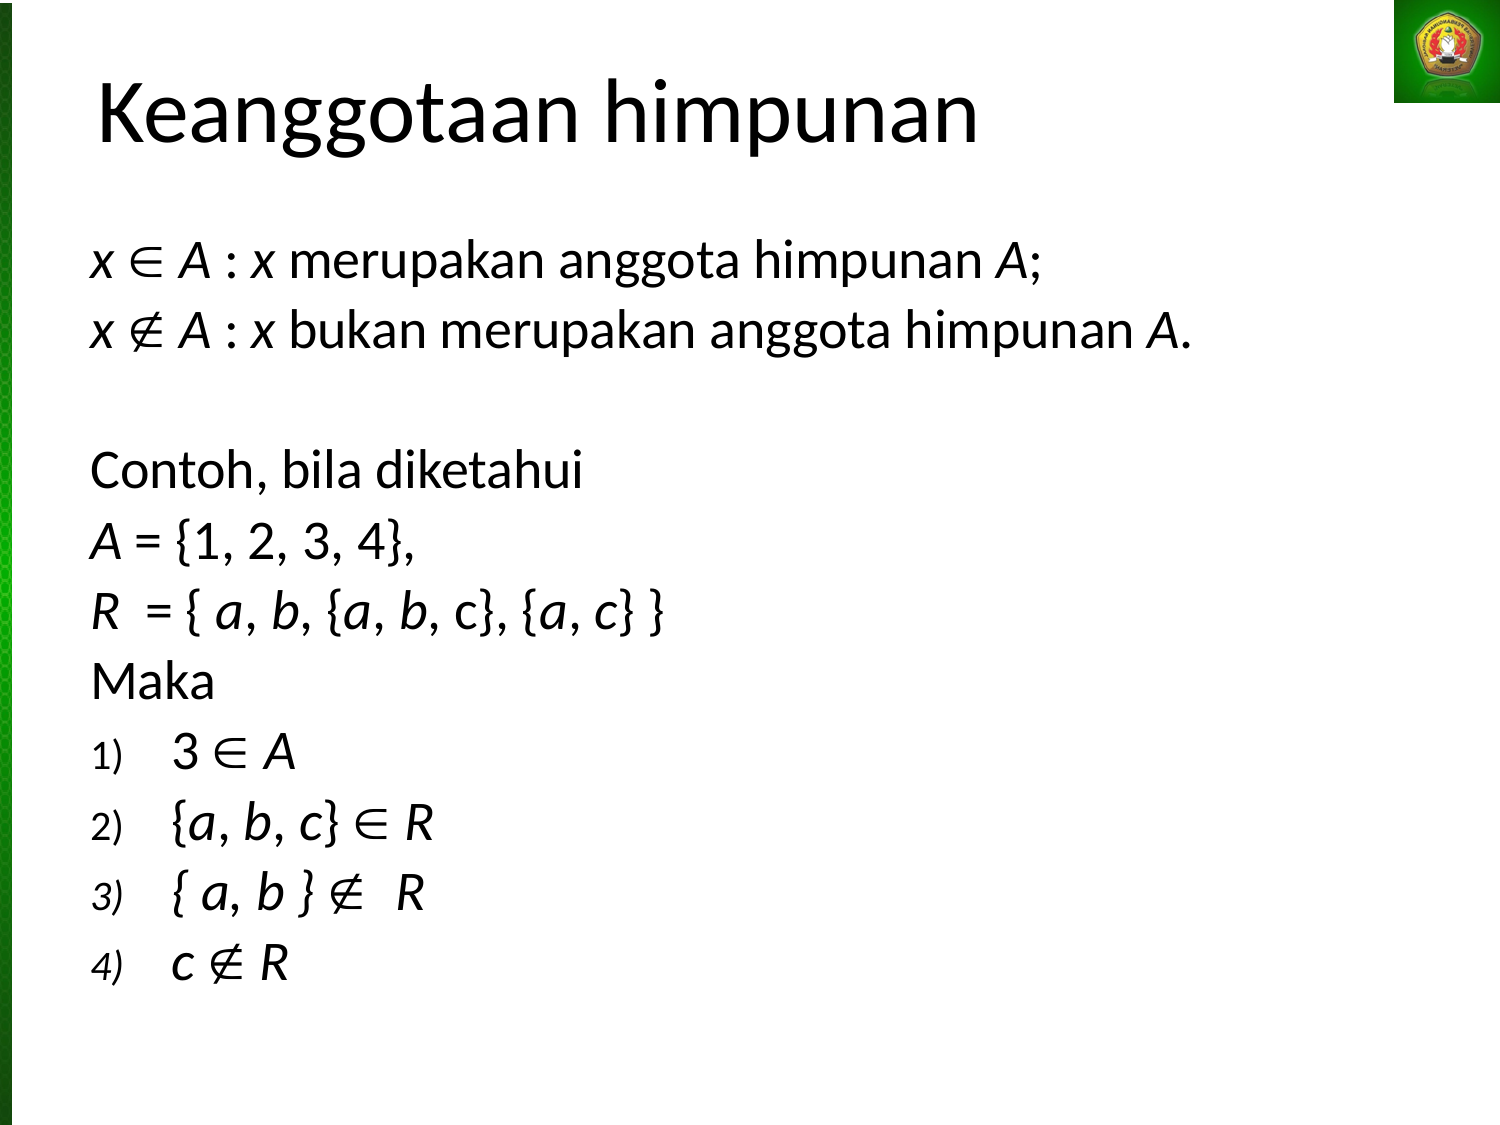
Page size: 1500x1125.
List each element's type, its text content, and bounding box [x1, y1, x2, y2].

list x  A : x merupakan anggota himpunan A; x  A : x bukan merupakan anggota himpunan A. Contoh, bila diketahui A = {1, 2, 3, 4}, R = { a, b, {a, b, c}, {a, c} } Maka 3  A {a, b, c}  R { a, b }  R c  R [75, 222, 1425, 1005]
title Keanggotaan himpunan [82, 11, 1432, 200]
picture [1394, 0, 1500, 103]
picture [0, 3, 12, 1125]
